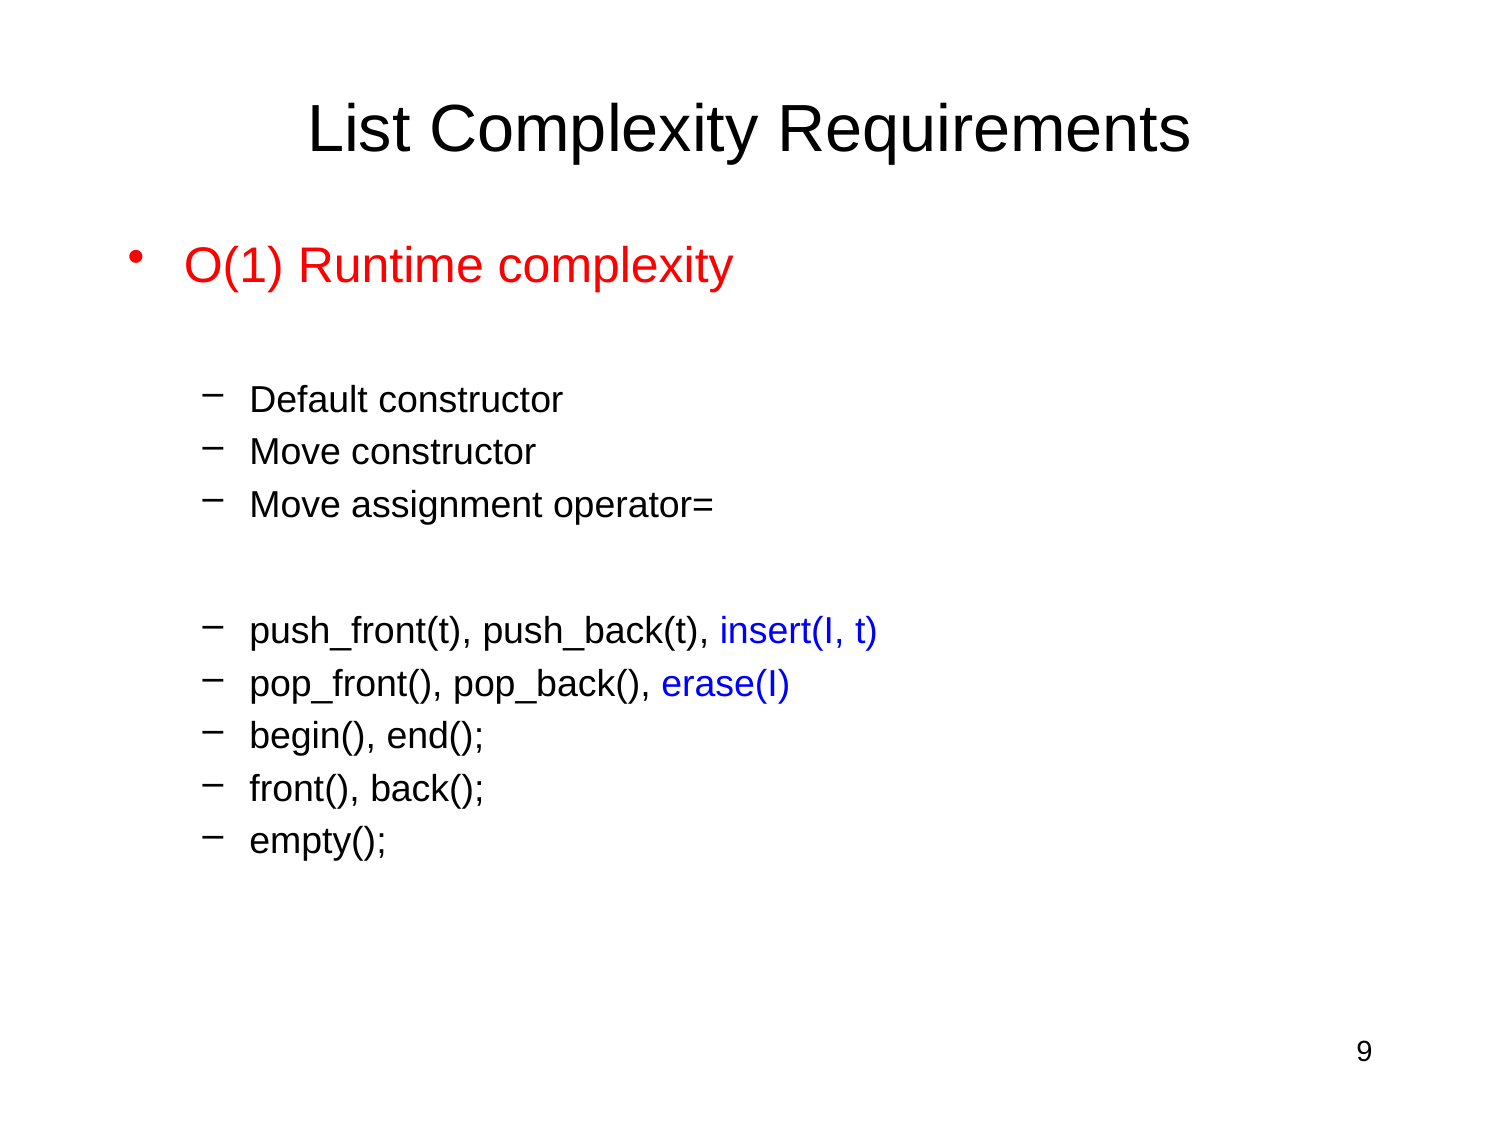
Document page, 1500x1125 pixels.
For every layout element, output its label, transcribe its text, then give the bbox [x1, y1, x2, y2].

title List Complexity Requirements [112, 62, 1388, 188]
list O(1) Runtime complexity Default constructor Move constructor Move assignment operator= push_front(t), push_back(t), insert(I, t) pop_front(), pop_back(), erase(I) begin(), end(); front(), back(); empty(); [112, 224, 1388, 1000]
slide_number 9 [1074, 1024, 1388, 1101]
